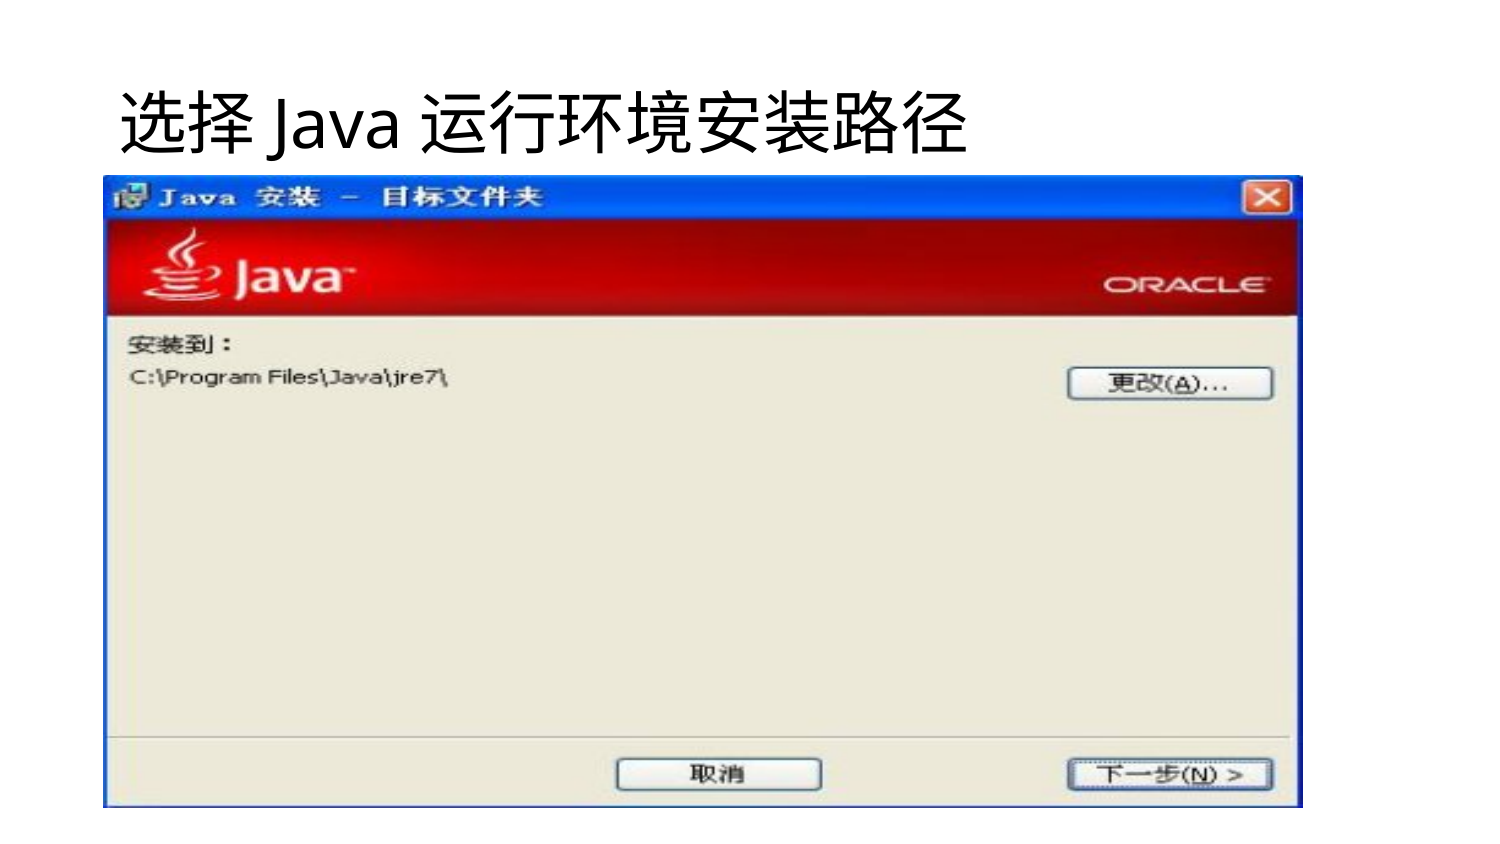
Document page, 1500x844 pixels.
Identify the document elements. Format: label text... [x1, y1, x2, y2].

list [103, 175, 1303, 808]
title 选择Java运行环境安装路径 [103, 44, 1397, 208]
